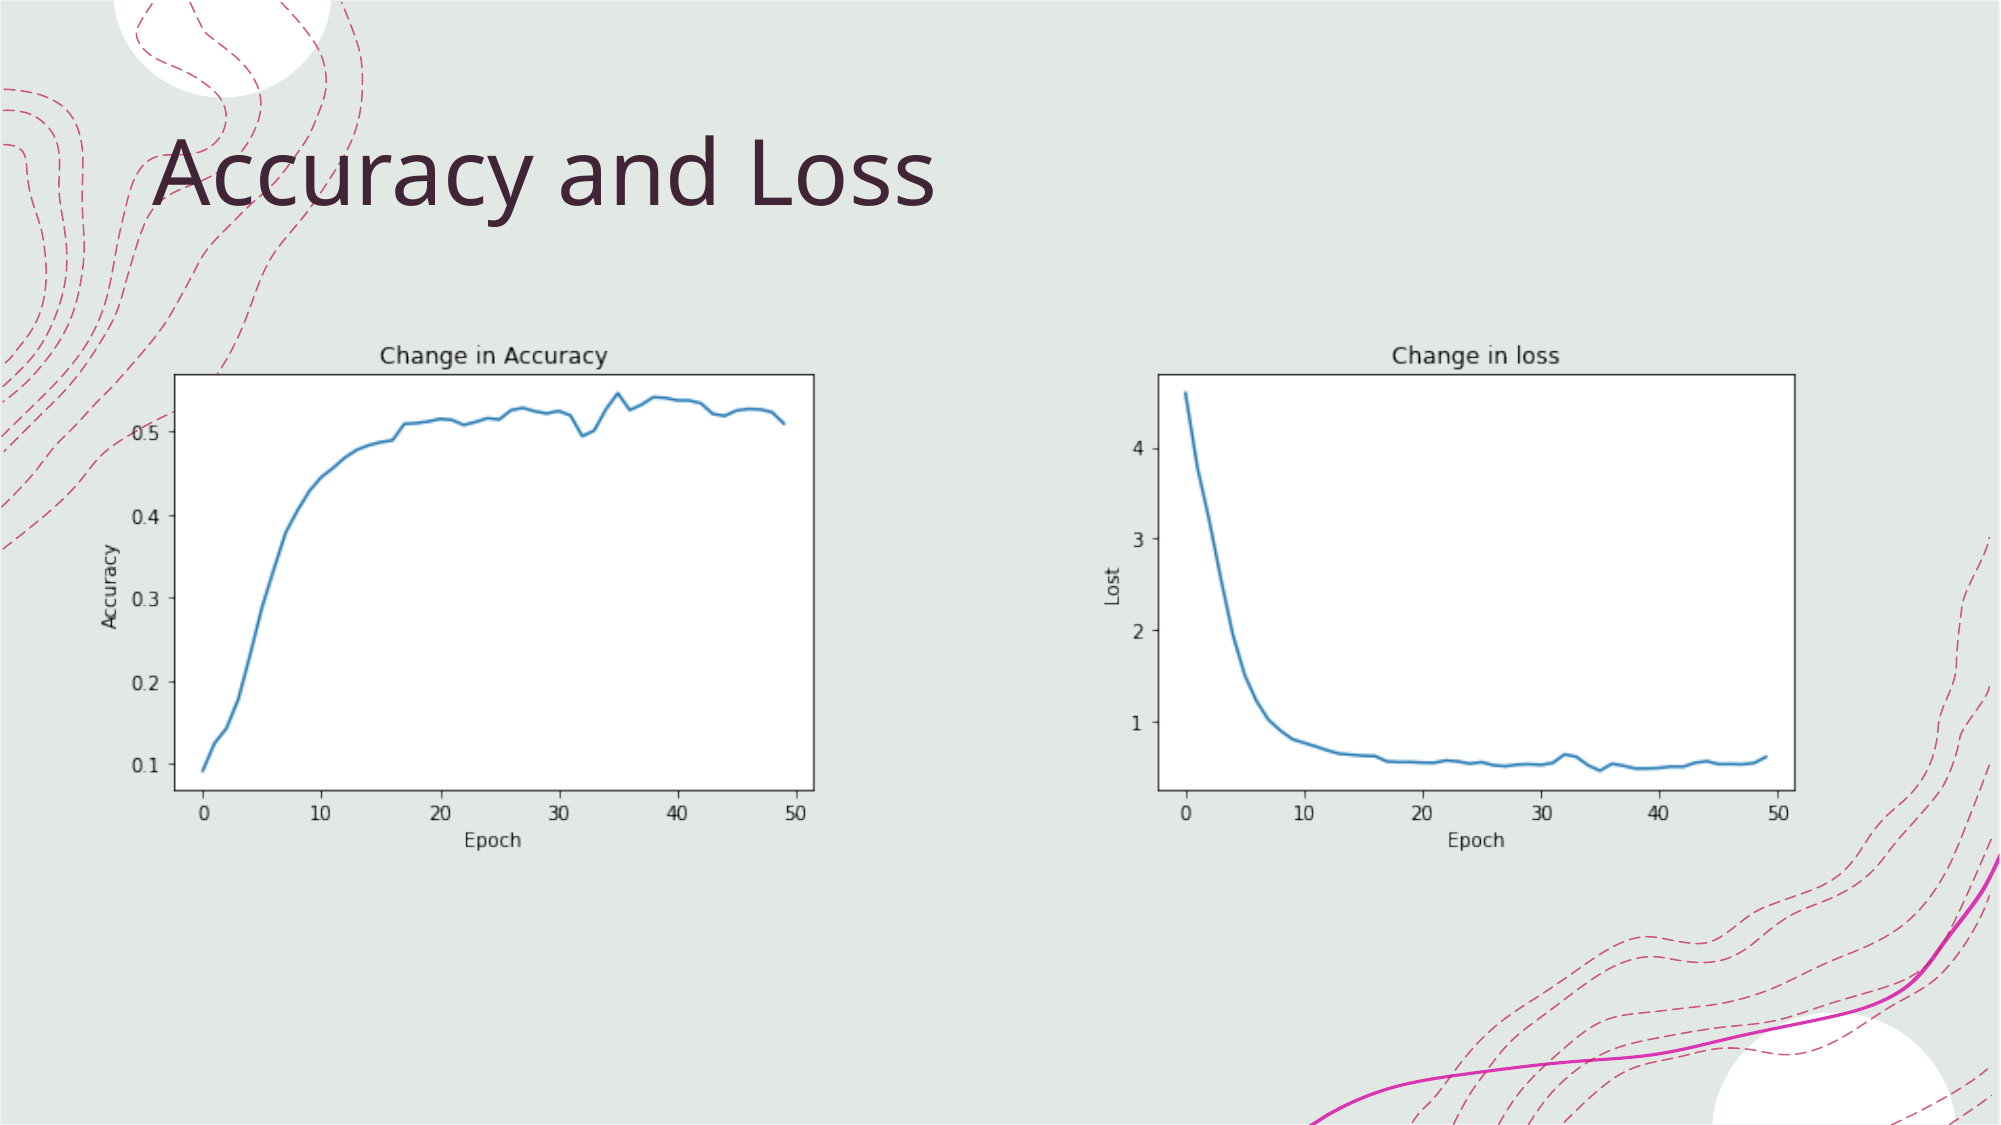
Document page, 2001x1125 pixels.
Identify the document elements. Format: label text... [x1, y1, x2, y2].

title Accuracy and Loss [137, 59, 1863, 278]
picture [1091, 332, 1809, 863]
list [90, 332, 827, 863]
